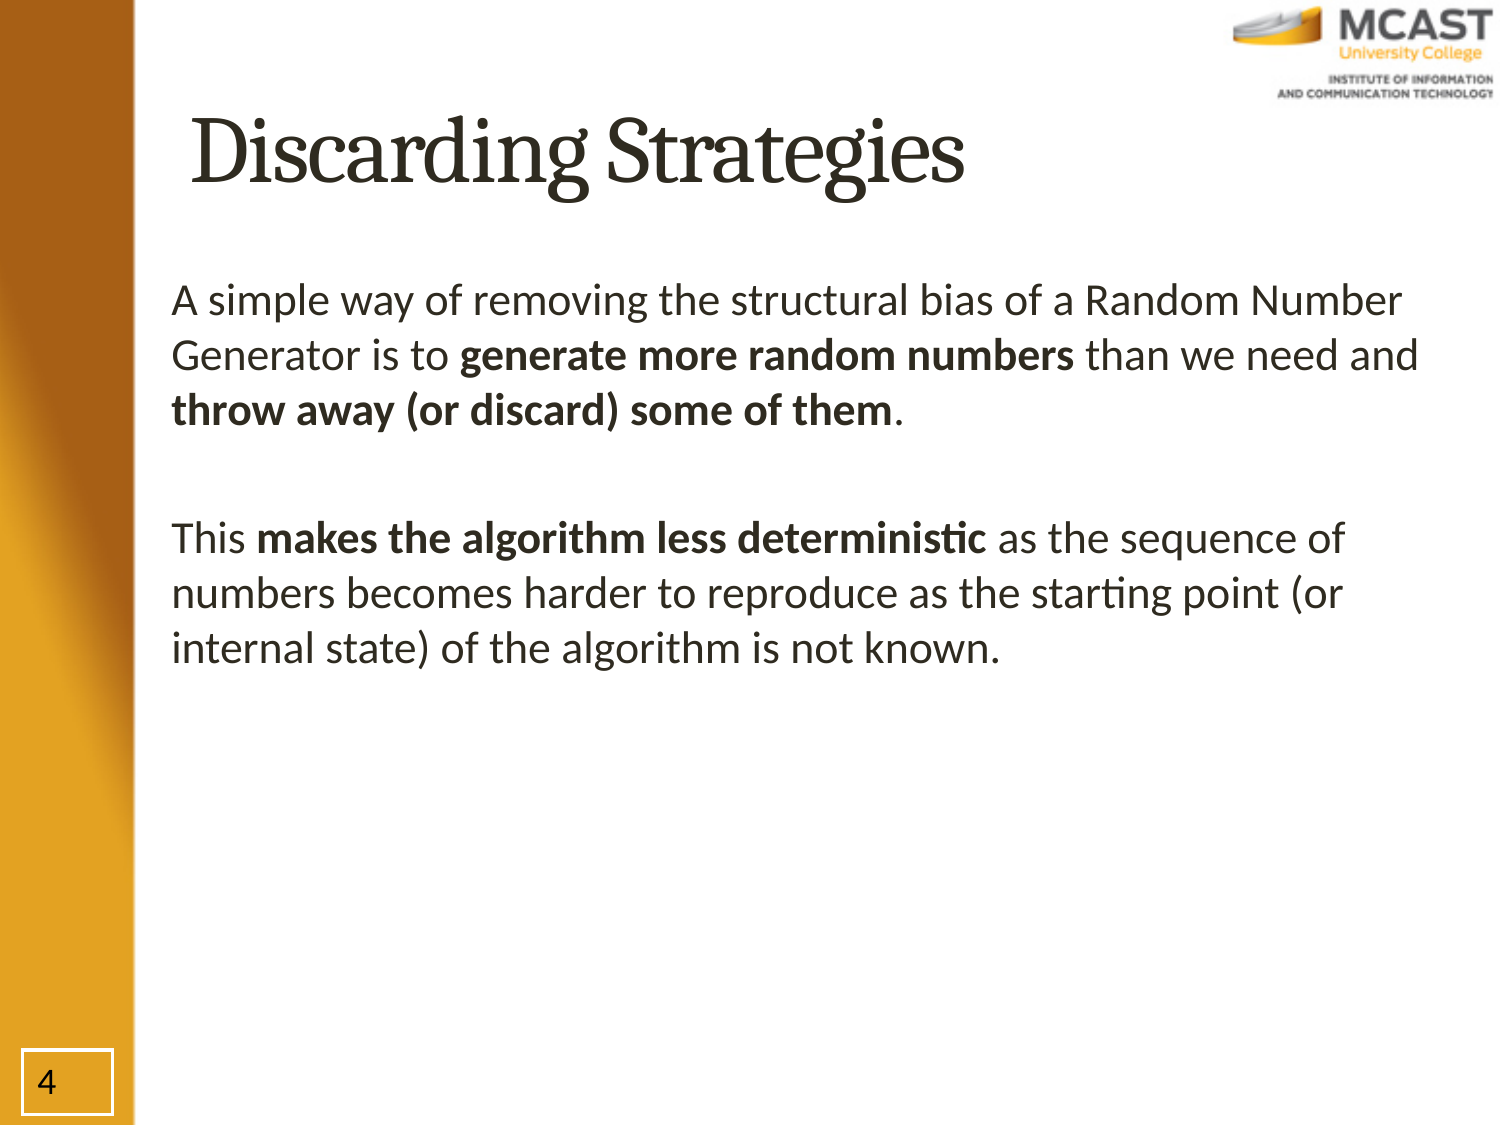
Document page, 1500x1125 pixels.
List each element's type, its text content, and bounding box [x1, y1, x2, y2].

title Discarding Strategies [174, 50, 1425, 238]
picture [0, 0, 1500, 1125]
text_box 4 [22, 1049, 113, 1115]
list A simple way of removing the structural bias of a Random Number Generator is to generate more random numbers than we need and throw away (or discard) some of them. This makes the algorithm less deterministic as the sequence of numbers becomes harder to reproduce as the starting point (or internal state) of the algorithm is not known. [137, 262, 1478, 1050]
